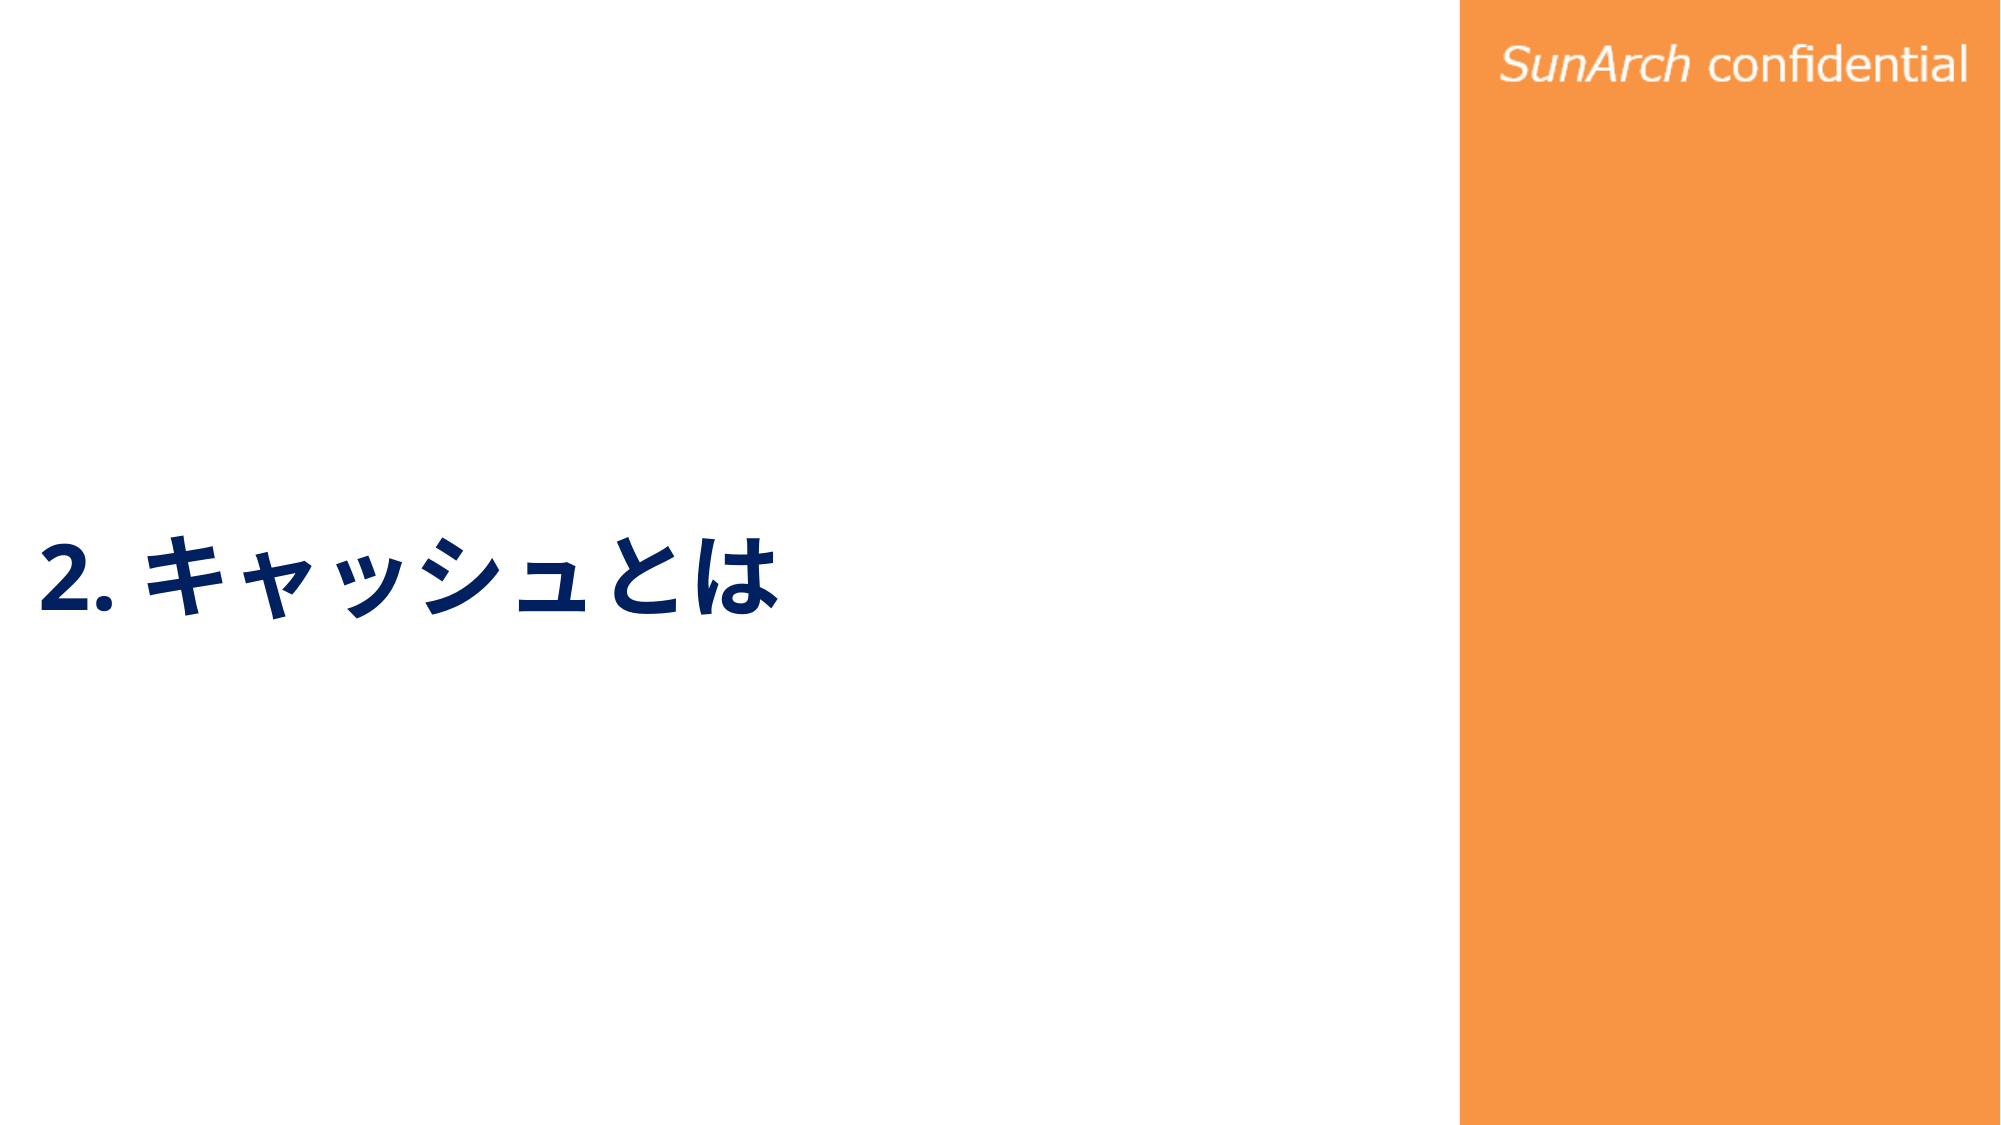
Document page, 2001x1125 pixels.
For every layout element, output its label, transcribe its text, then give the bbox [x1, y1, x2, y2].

title 2.キャッシュとは [24, 511, 1977, 647]
picture [0, 0, 2001, 1125]
